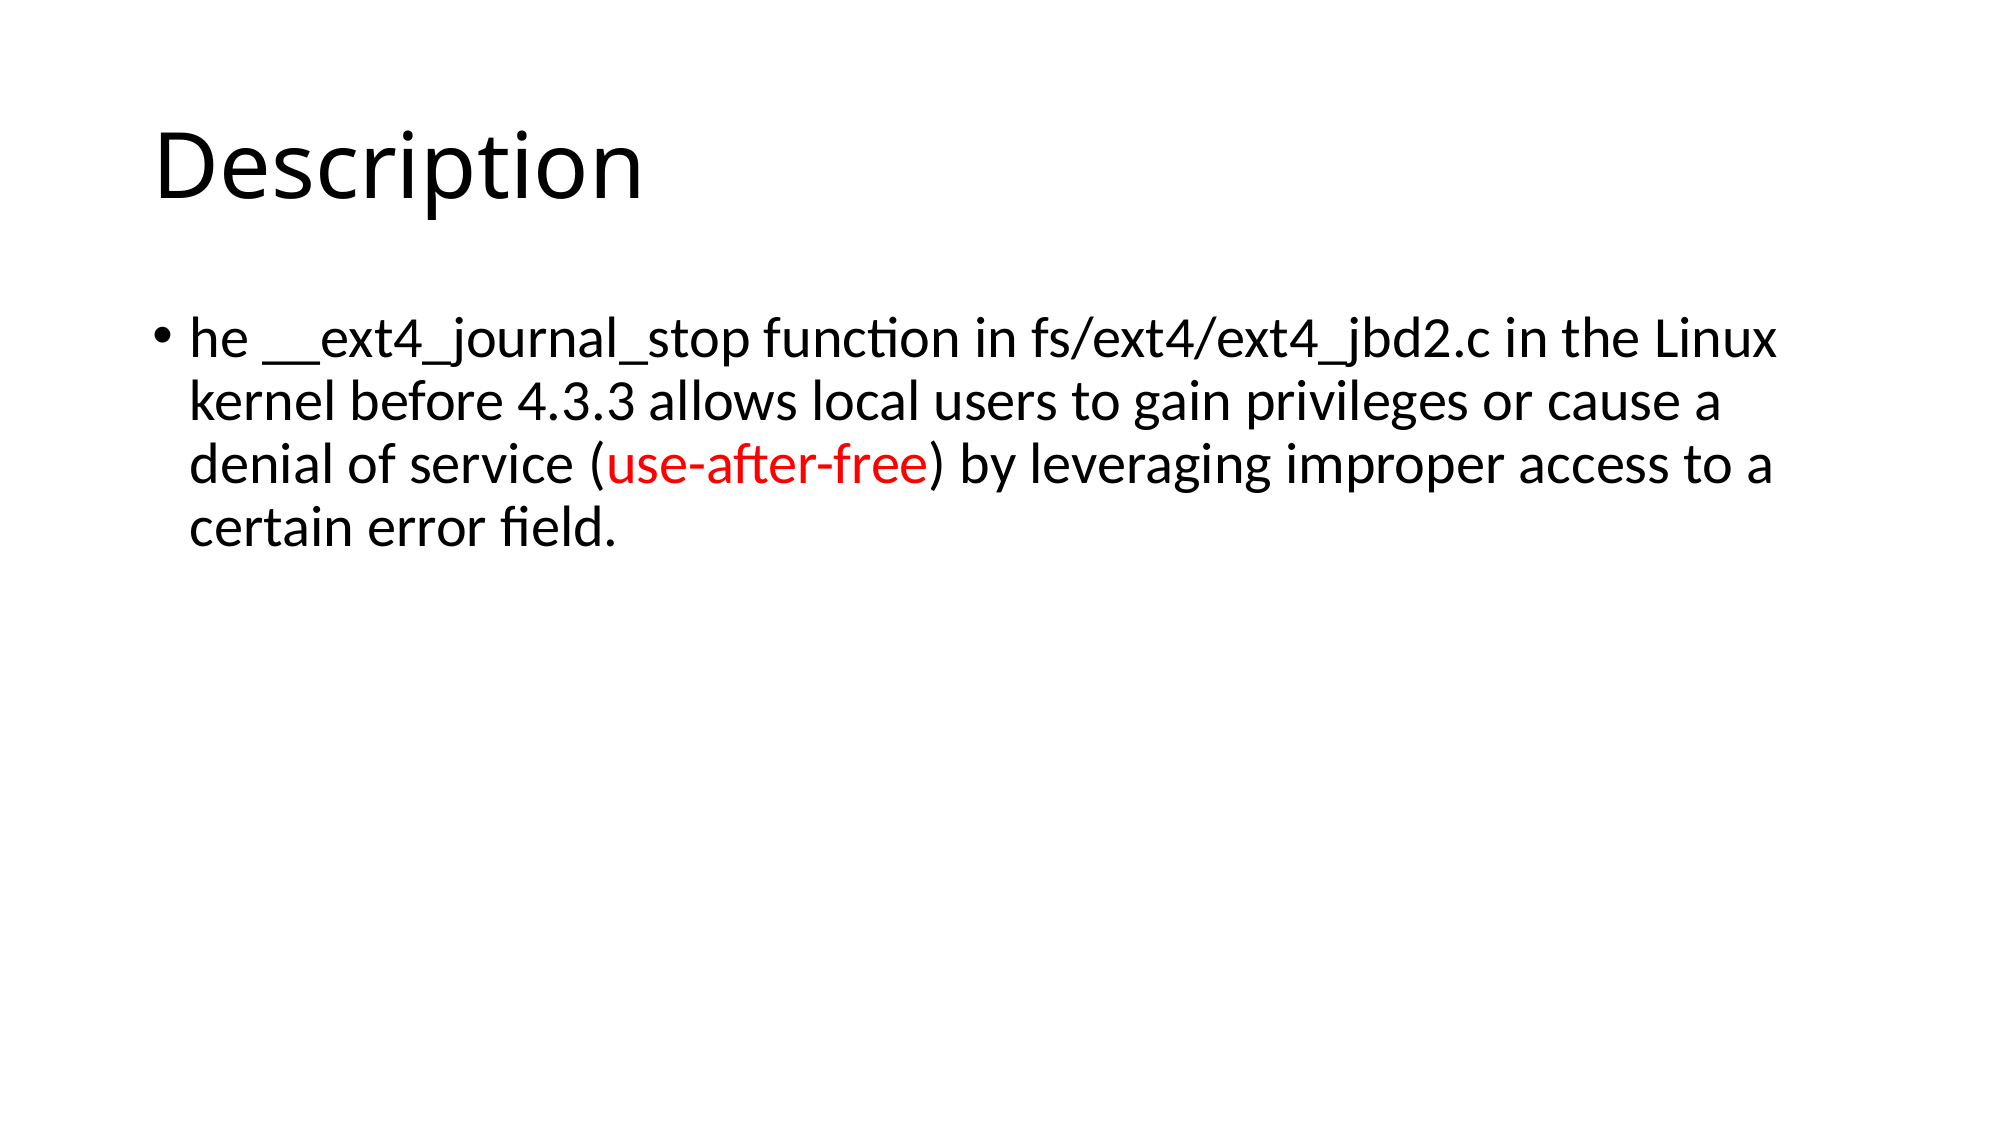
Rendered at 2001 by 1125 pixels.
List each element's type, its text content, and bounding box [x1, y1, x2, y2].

list he __ext4_journal_stop function in fs/ext4/ext4_jbd2.c in the Linux kernel before 4.3.3 allows local users to gain privileges or cause a denial of service (use-after-free) by leveraging improper access to a certain error field. [137, 299, 1863, 1014]
title Description [137, 59, 1863, 278]
